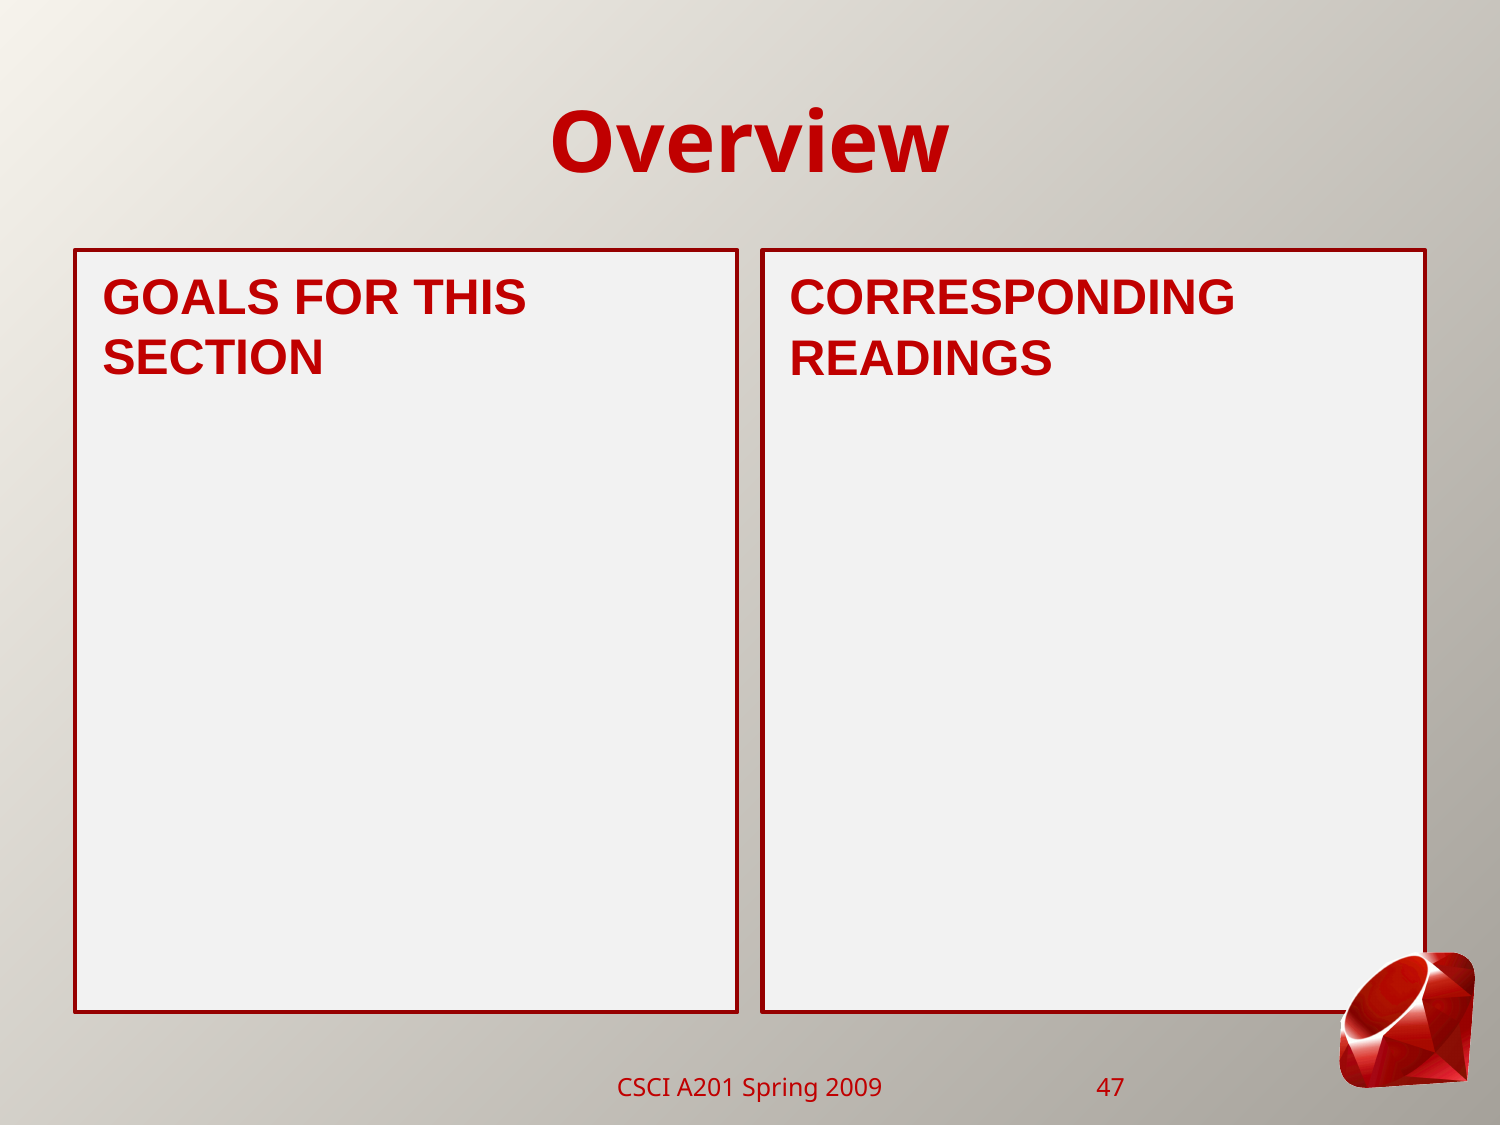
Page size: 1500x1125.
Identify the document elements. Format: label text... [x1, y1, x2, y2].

footer CSCI A201 Spring 2009 [512, 1052, 988, 1113]
list Goals for this Section [87, 262, 725, 386]
title Overview [75, 44, 1425, 233]
list Corresponding Readings [774, 262, 1413, 388]
picture [1337, 949, 1475, 1088]
slide_number 47 [999, 1052, 1125, 1113]
